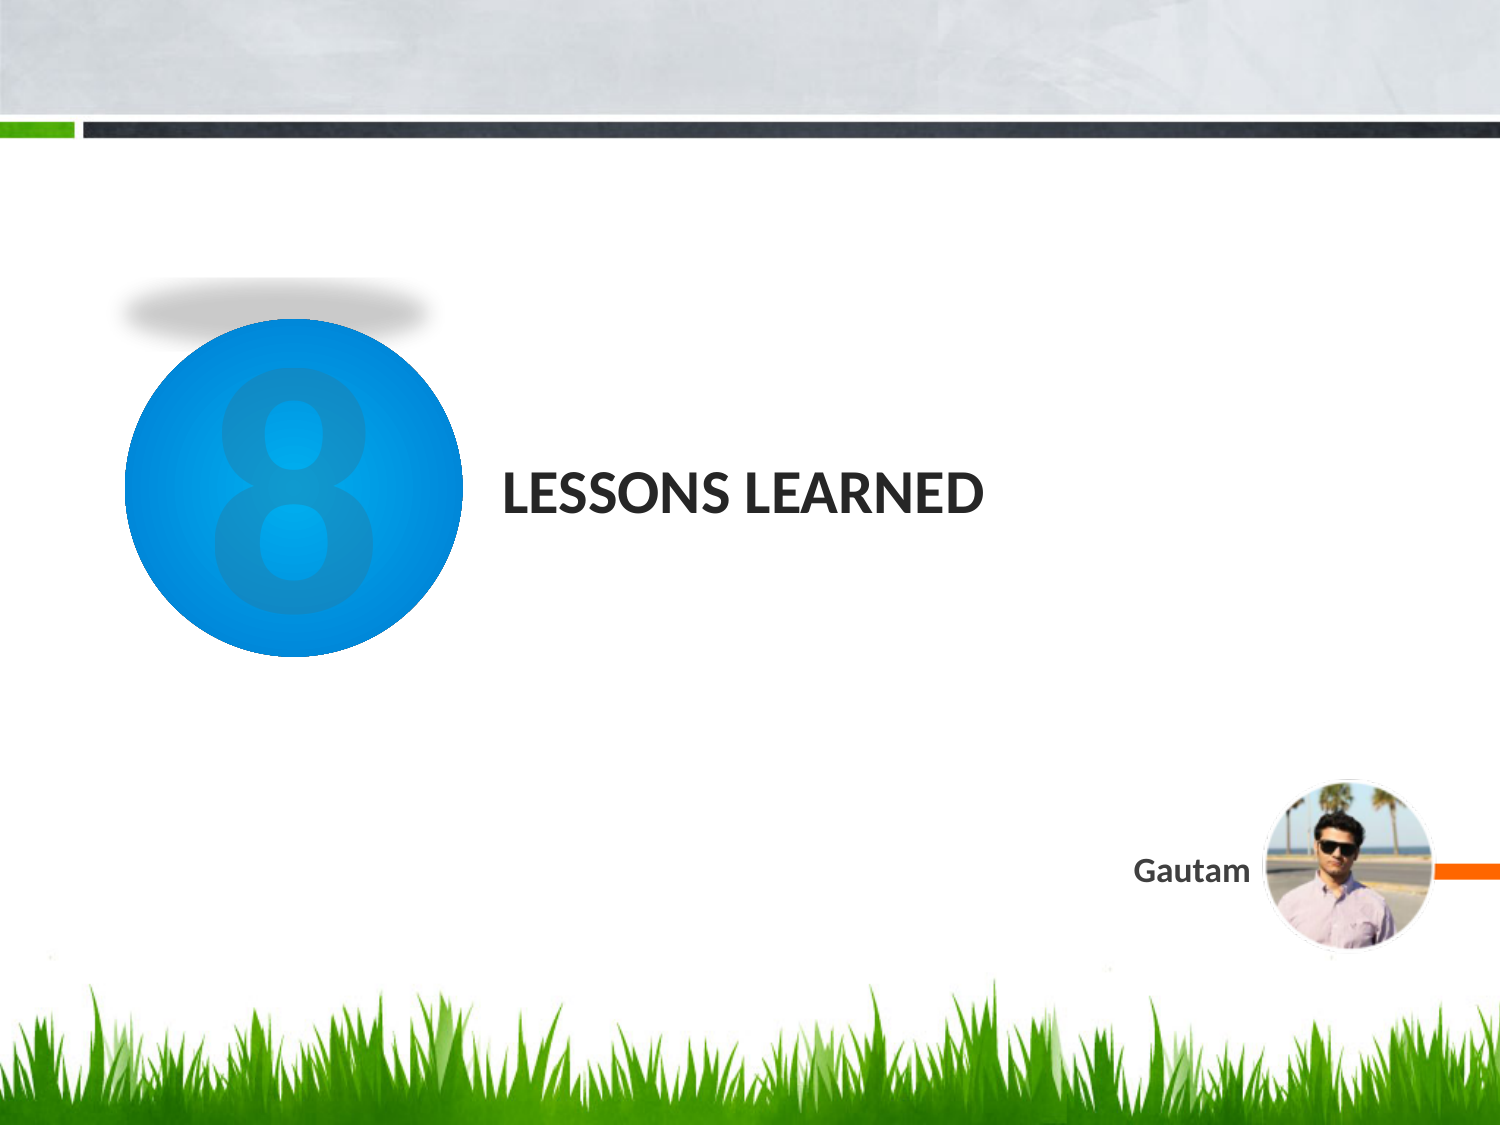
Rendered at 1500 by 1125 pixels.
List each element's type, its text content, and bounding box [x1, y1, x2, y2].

picture [0, 0, 1500, 1125]
text_box [122, 352, 190, 624]
text_box [391, 347, 465, 629]
title LESSONS LEARNED [487, 326, 1450, 650]
text_box 8 [190, 251, 391, 691]
